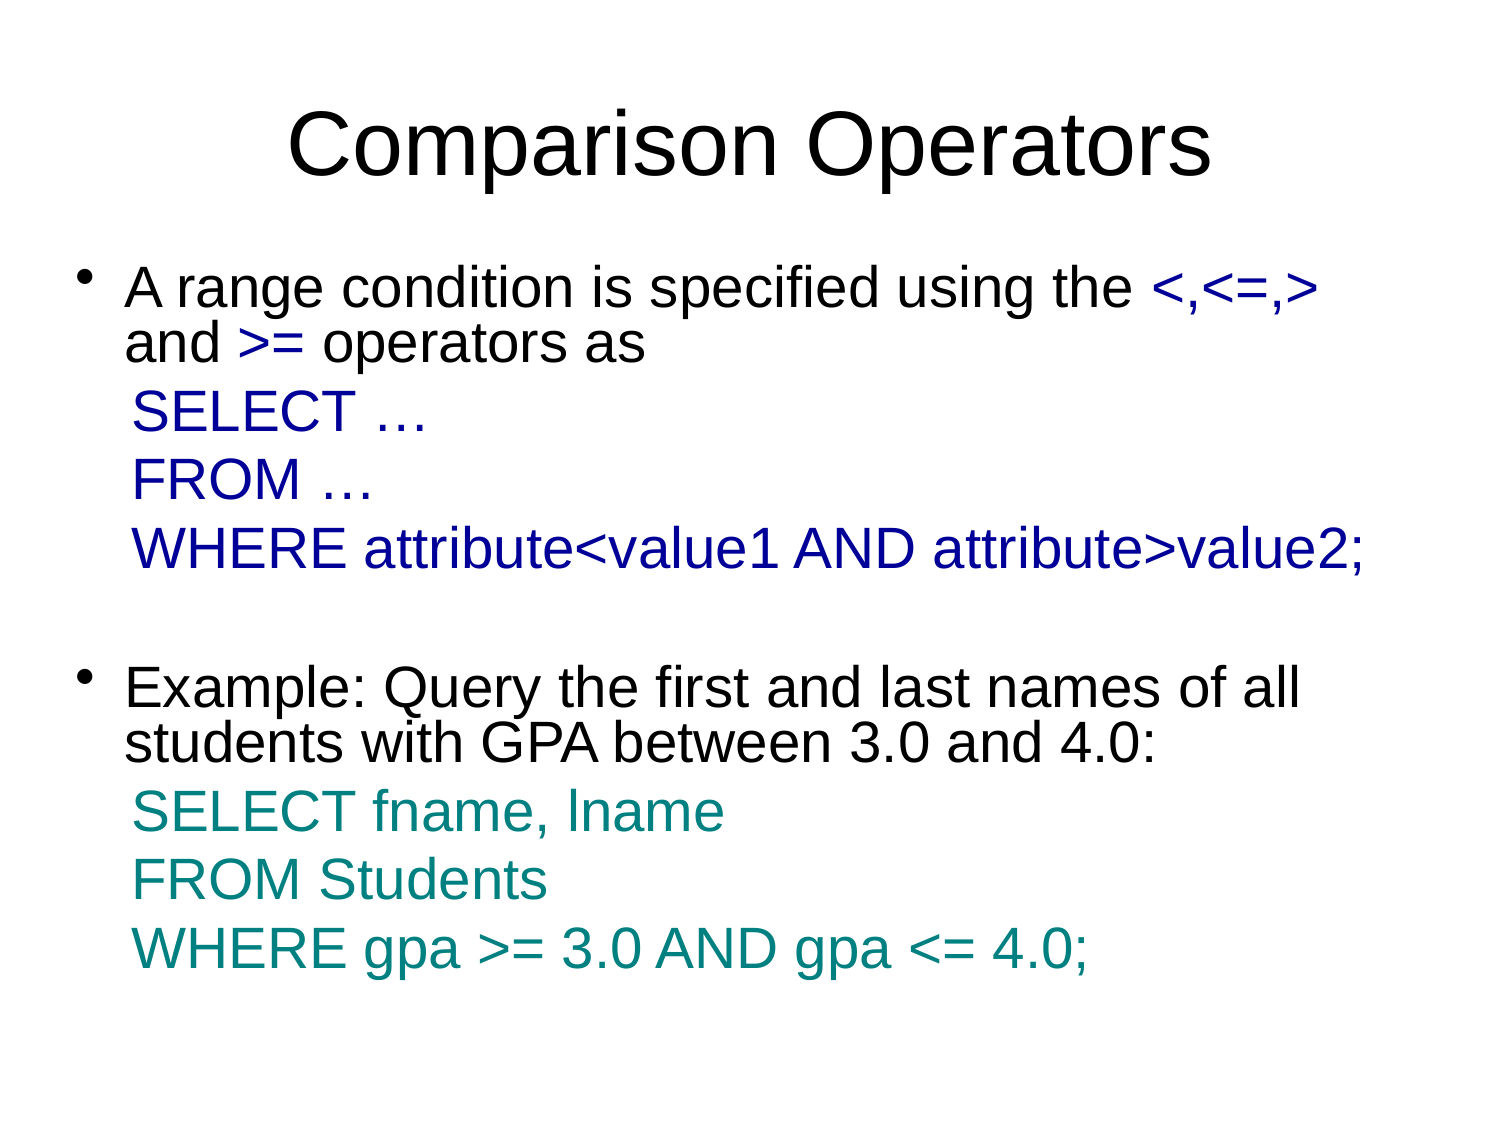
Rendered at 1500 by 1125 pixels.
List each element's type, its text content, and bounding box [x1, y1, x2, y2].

list A range condition is specified using the <,<=,> and >= operators as SELECT … FROM … WHERE attribute<value1 AND attribute>value2; Example: Query the first and last names of all students with GPA between 3.0 and 4.0: SELECT fname, lname FROM Students WHERE gpa >= 3.0 AND gpa <= 4.0; [74, 261, 1426, 1006]
title Comparison Operators [74, 44, 1426, 234]
